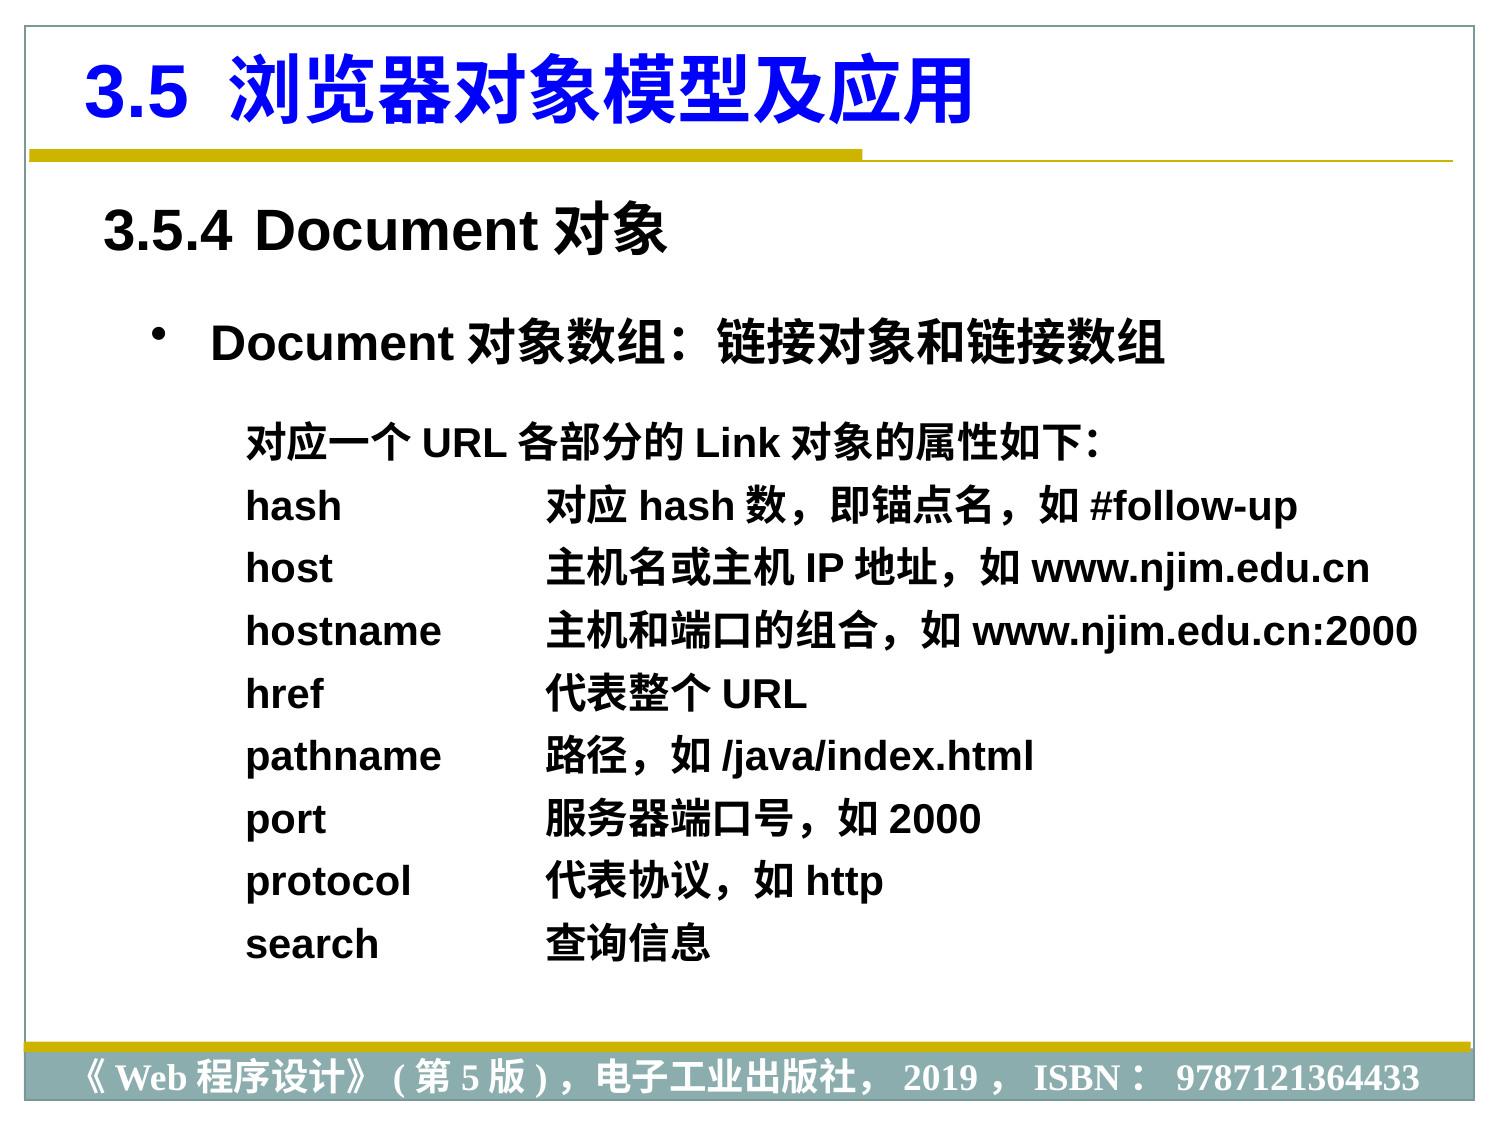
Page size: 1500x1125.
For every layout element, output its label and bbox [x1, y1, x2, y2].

text_box [70, 35, 1421, 114]
text_box [88, 184, 1010, 270]
text_box [230, 408, 1447, 974]
text_box [135, 302, 1388, 378]
